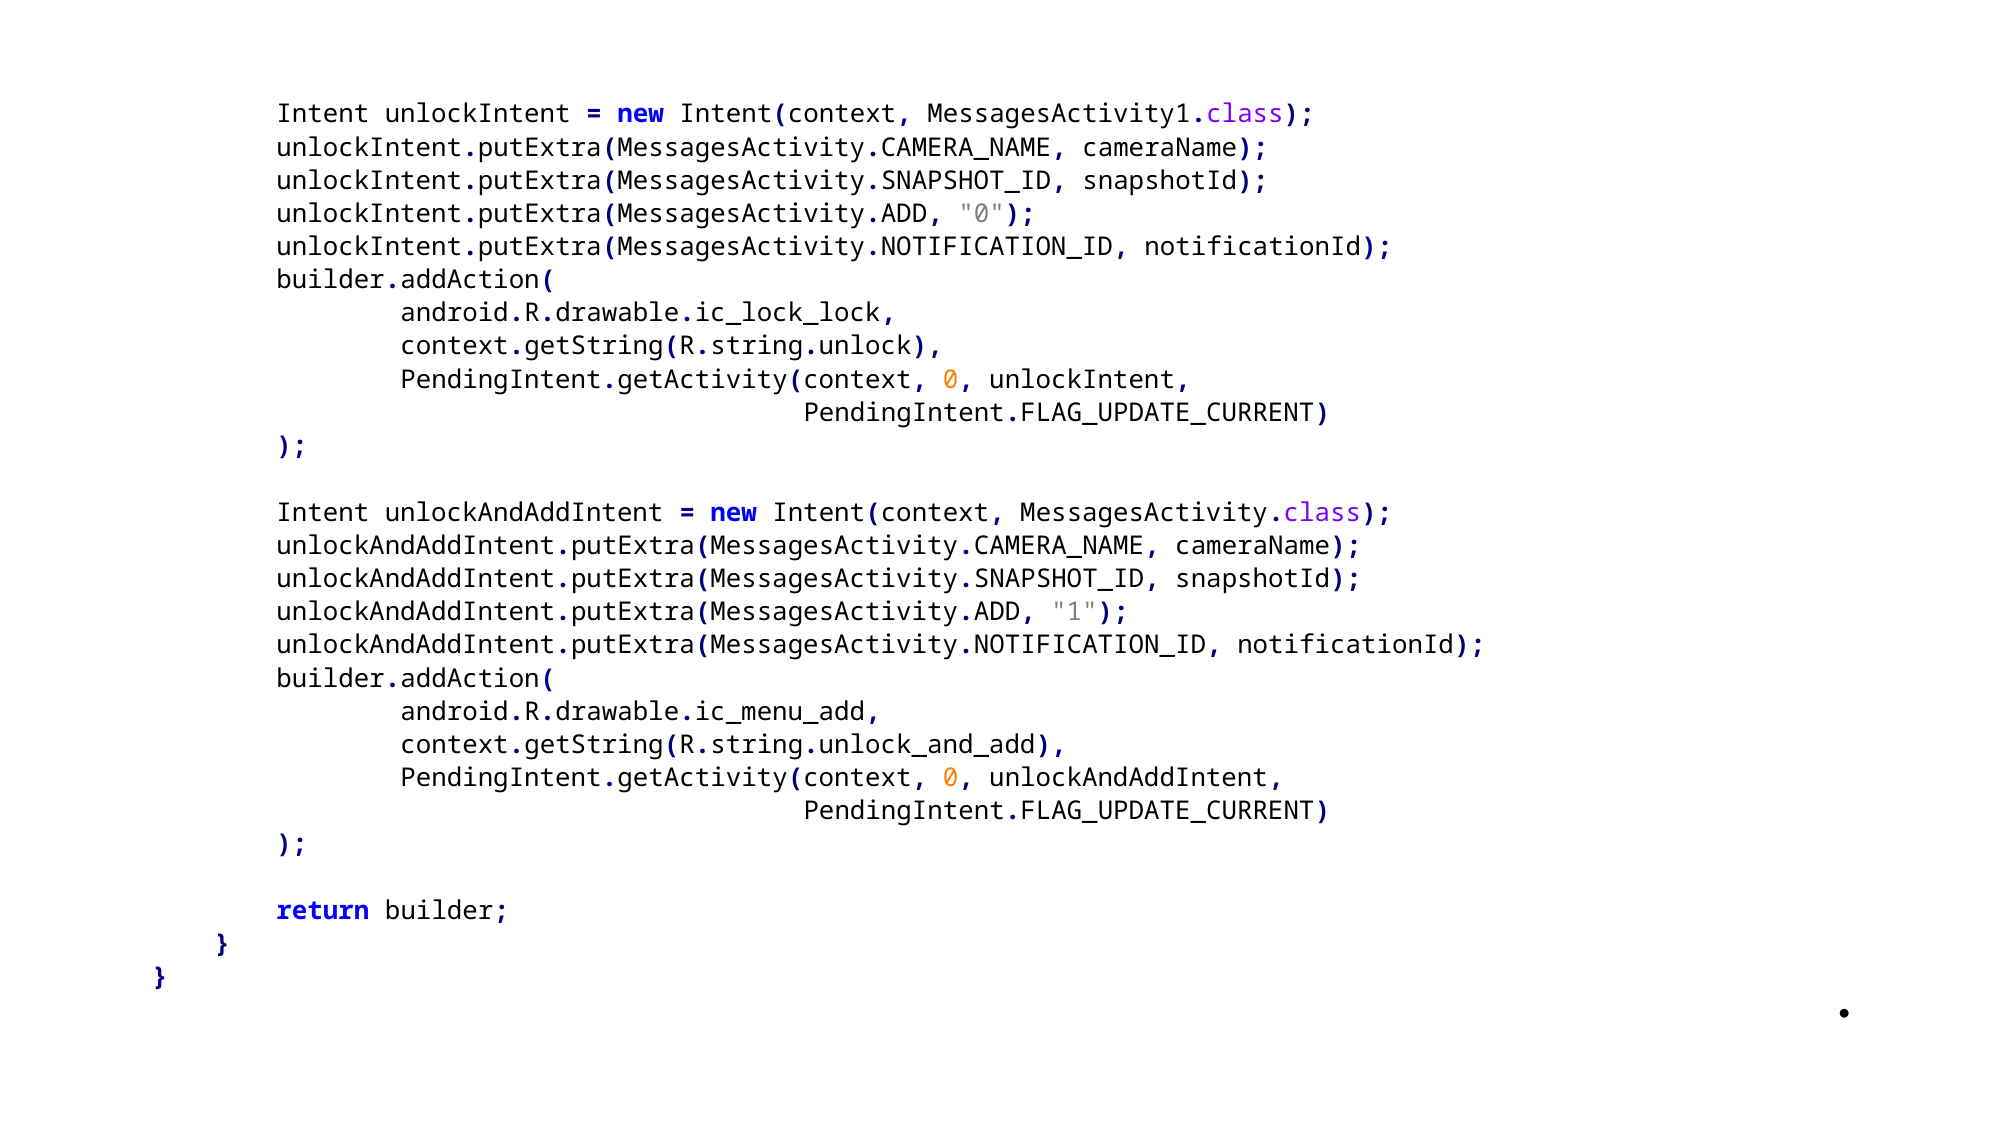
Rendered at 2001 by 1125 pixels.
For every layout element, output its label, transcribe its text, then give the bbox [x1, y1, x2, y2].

list Intent unlockIntent = new Intent(context, MessagesActivity1.class); unlockIntent.putExtra(MessagesActivity.CAMERA_NAME, cameraName); unlockIntent.putExtra(MessagesActivity.SNAPSHOT_ID, snapshotId); unlockIntent.putExtra(MessagesActivity.ADD, "0"); unlockIntent.putExtra(MessagesActivity.NOTIFICATION_ID, notificationId); builder.addAction( android.R.drawable.ic_lock_lock, context.getString(R.string.unlock), PendingIntent.getActivity(context, 0, unlockIntent, PendingIntent.FLAG_UPDATE_CURRENT) ); Intent unlockAndAddIntent = new Intent(context, MessagesActivity.class); unlockAndAddIntent.putExtra(MessagesActivity.CAMERA_NAME, cameraName); unlockAndAddIntent.putExtra(MessagesActivity.SNAPSHOT_ID, snapshotId); unlockAndAddIntent.putExtra(MessagesActivity.ADD, "1"); unlockAndAddIntent.putExtra(MessagesActivity.NOTIFICATION_ID, notificationId); builder.addAction( android.R.drawable.ic_menu_add, context.getString(R.string.unlock_and_add), PendingIntent.getActivity(context, 0, unlockAndAddIntent, PendingIntent.FLAG_UPDATE_CURRENT) ); return builder; } } [137, 87, 1863, 1050]
